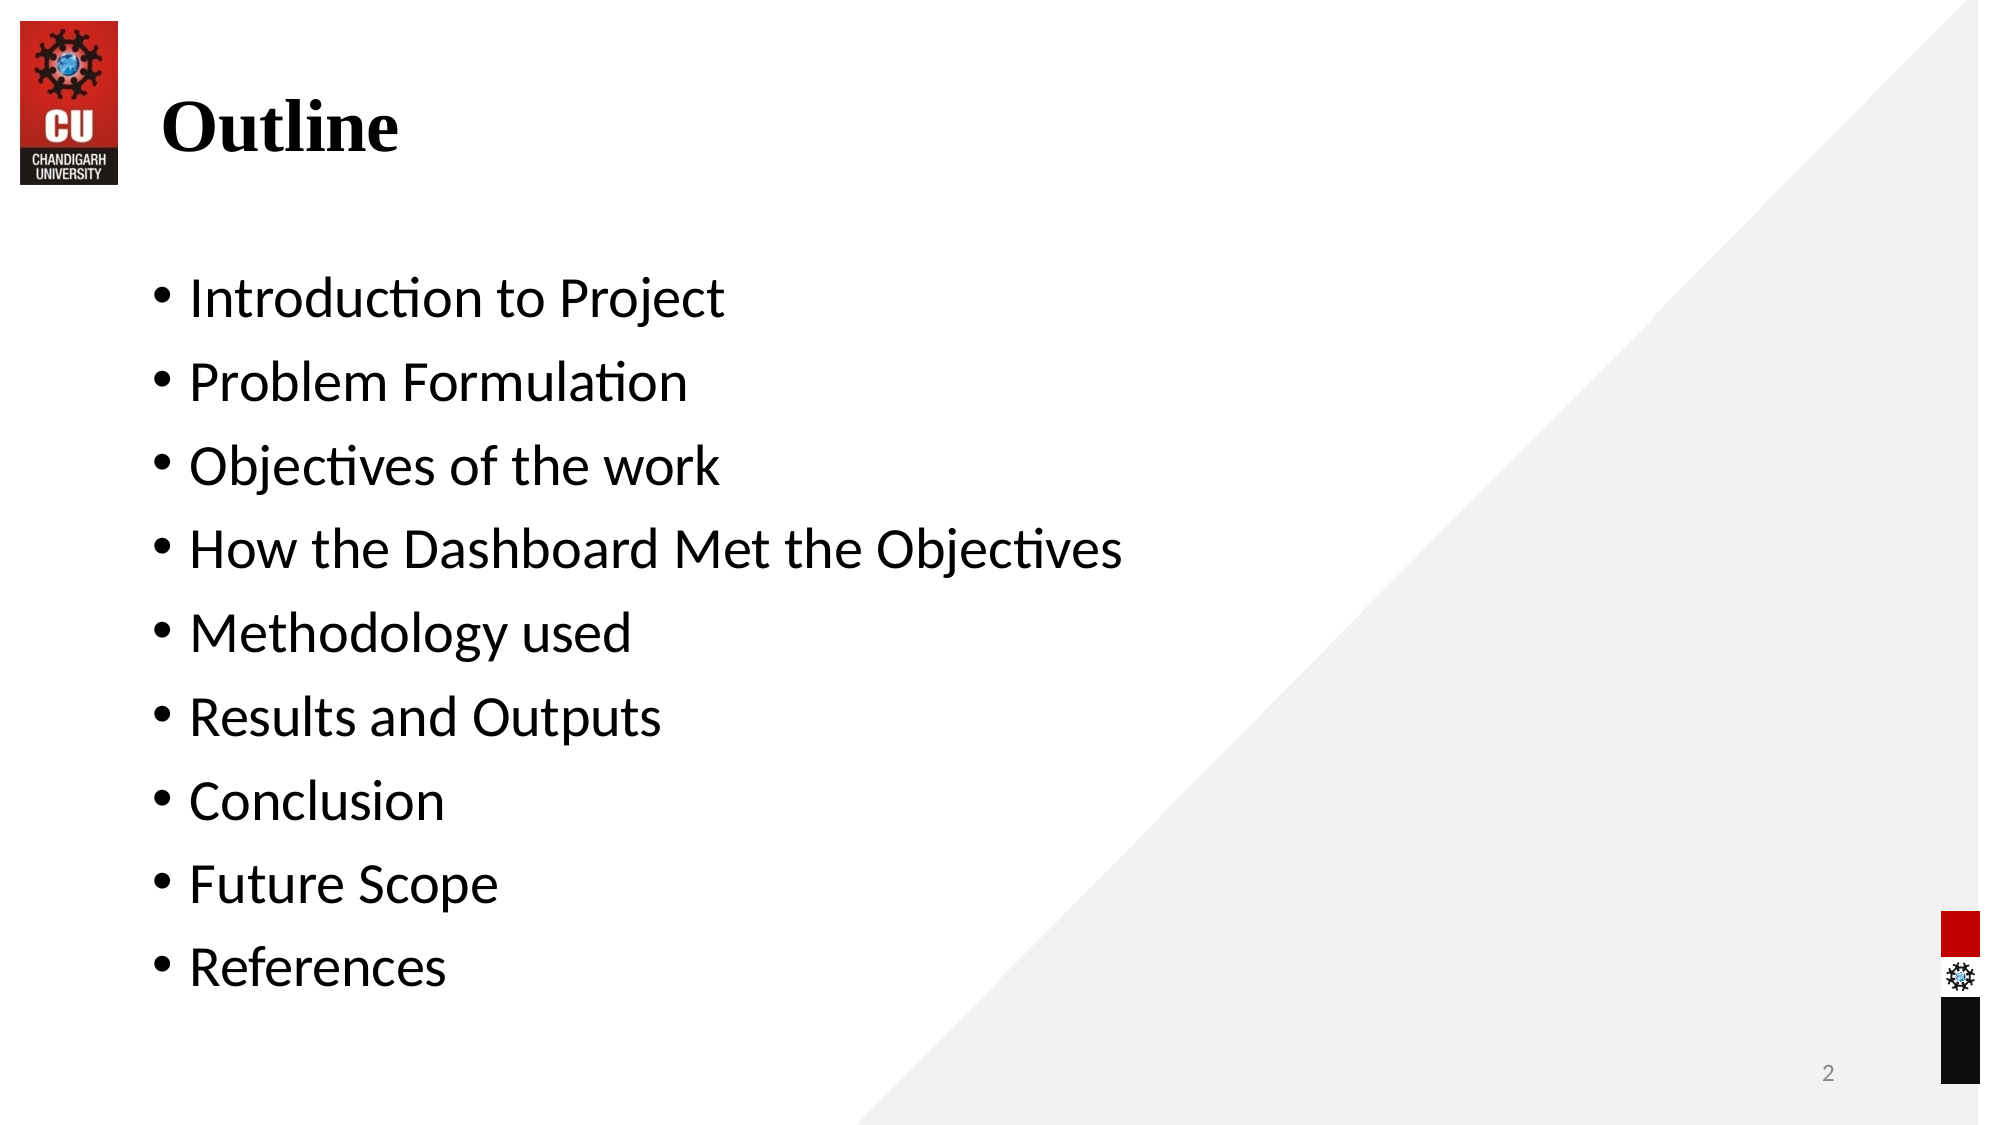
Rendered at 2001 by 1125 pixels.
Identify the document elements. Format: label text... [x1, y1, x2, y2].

text_box Introduction to Project Problem Formulation Objectives of the work How the Dashboard Met the Objectives Methodology used Results and Outputs Conclusion Future Scope References [150, 242, 1250, 999]
picture [20, 0, 1980, 1125]
slide_number 2 [1815, 1060, 1856, 1125]
title Outline [158, 74, 459, 242]
